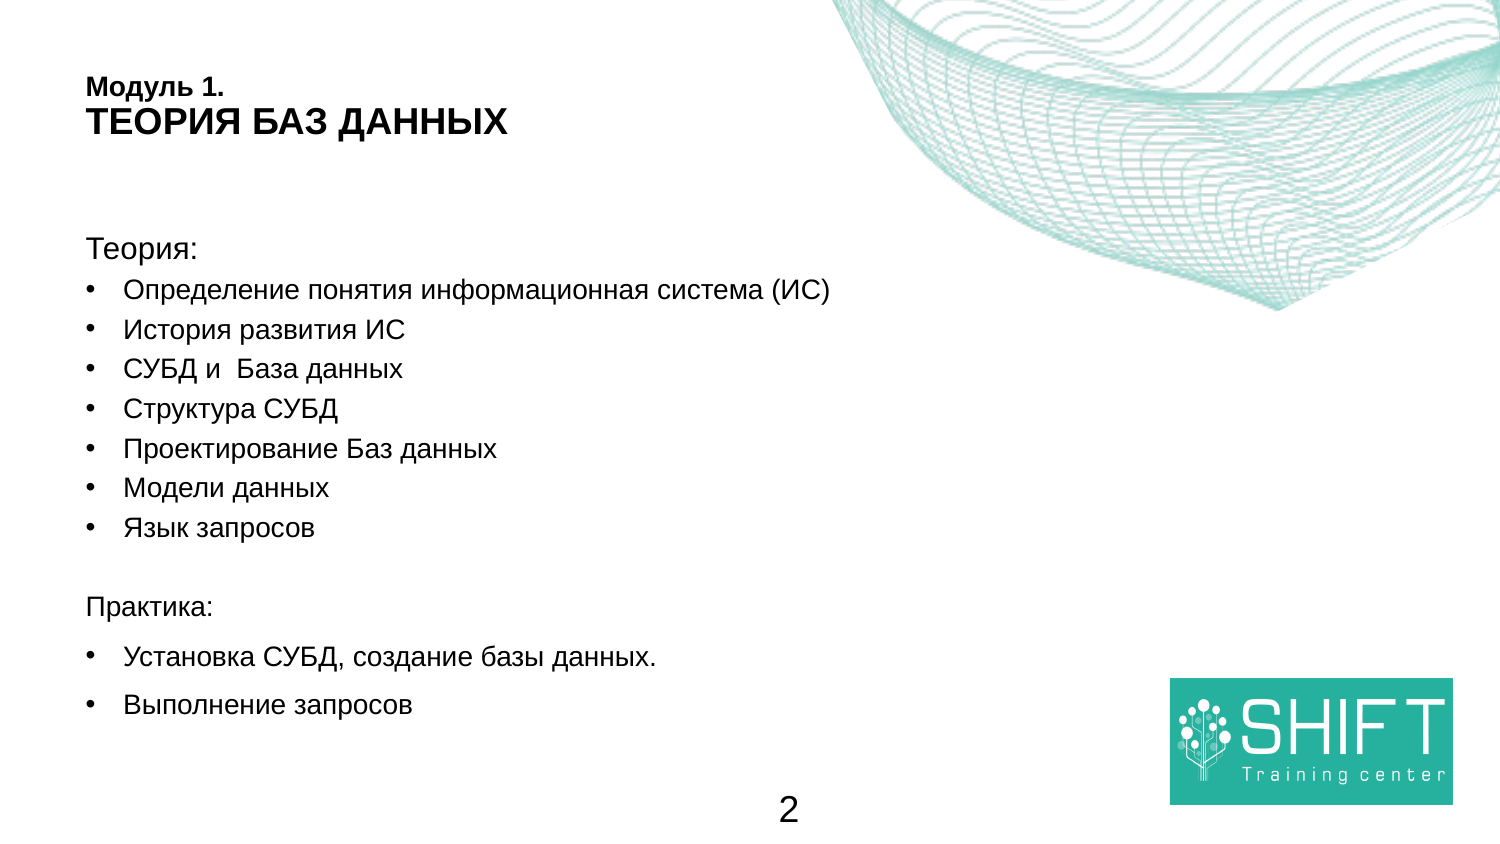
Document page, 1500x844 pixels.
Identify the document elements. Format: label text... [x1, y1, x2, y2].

picture [1169, 678, 1453, 805]
list Теория: Определение понятия информационная система (ИС) История развития ИС СУБД и База данных Структура СУБД Проектирование Баз данных Модели данных Язык запросов Практика: Установка СУБД, создание базы данных. Выполнение запросов [70, 197, 1041, 756]
title Модуль 1. ТЕОРИЯ БАЗ ДАННЫХ [70, 37, 571, 178]
slide_number 2 [763, 785, 1102, 831]
